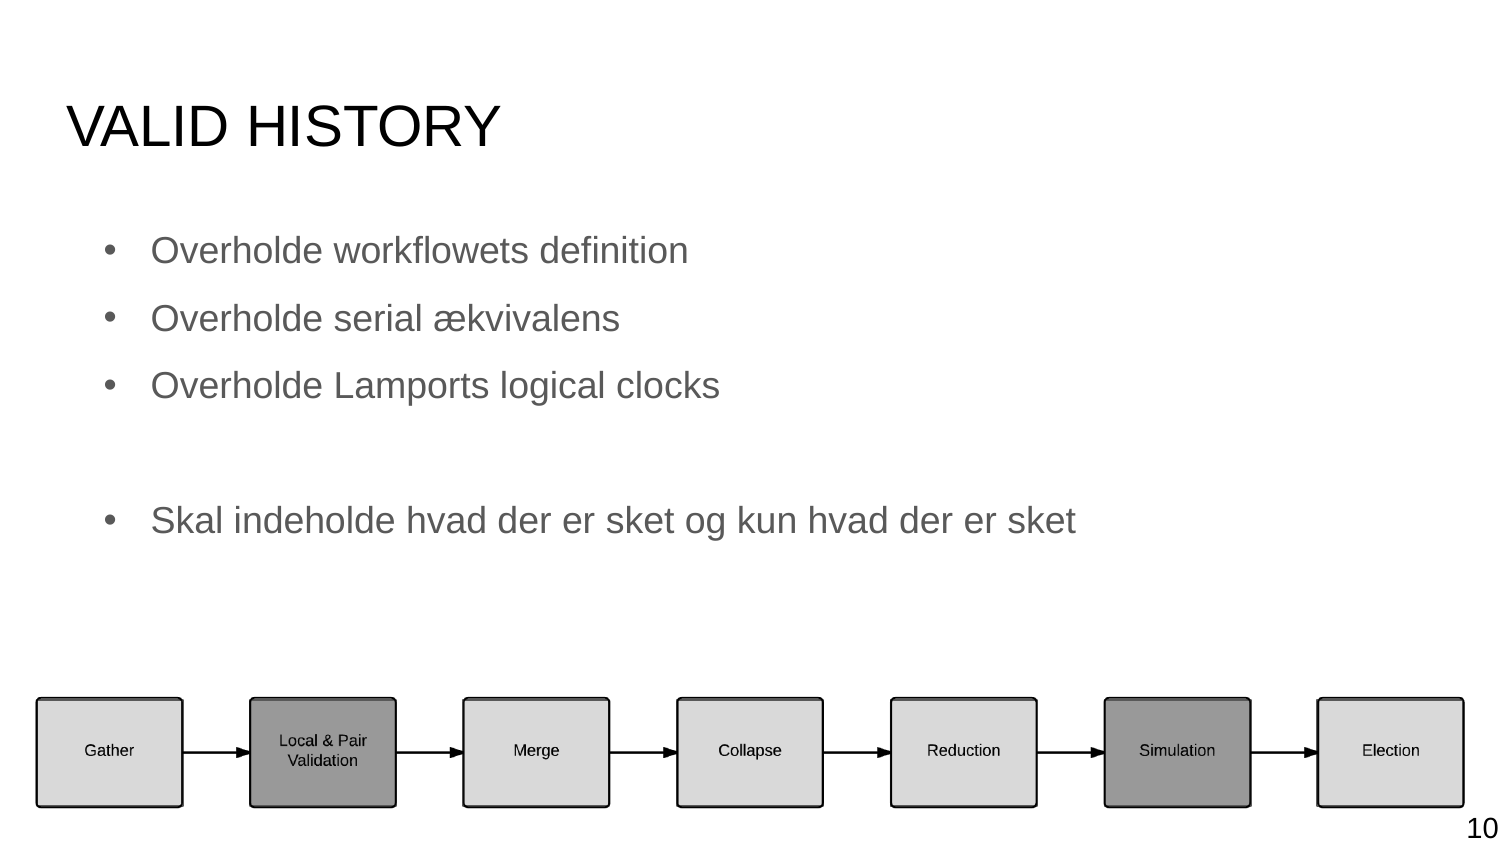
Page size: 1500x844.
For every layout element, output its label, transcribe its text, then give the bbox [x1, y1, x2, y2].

picture [0, 661, 1500, 844]
list Overholde workflowets definition Overholde serial ækvivalens Overholde Lamports logical clocks Skal indeholde hvad der er sket og kun hvad der er sket [51, 189, 1449, 660]
title VALID HISTORY [51, 72, 1449, 167]
